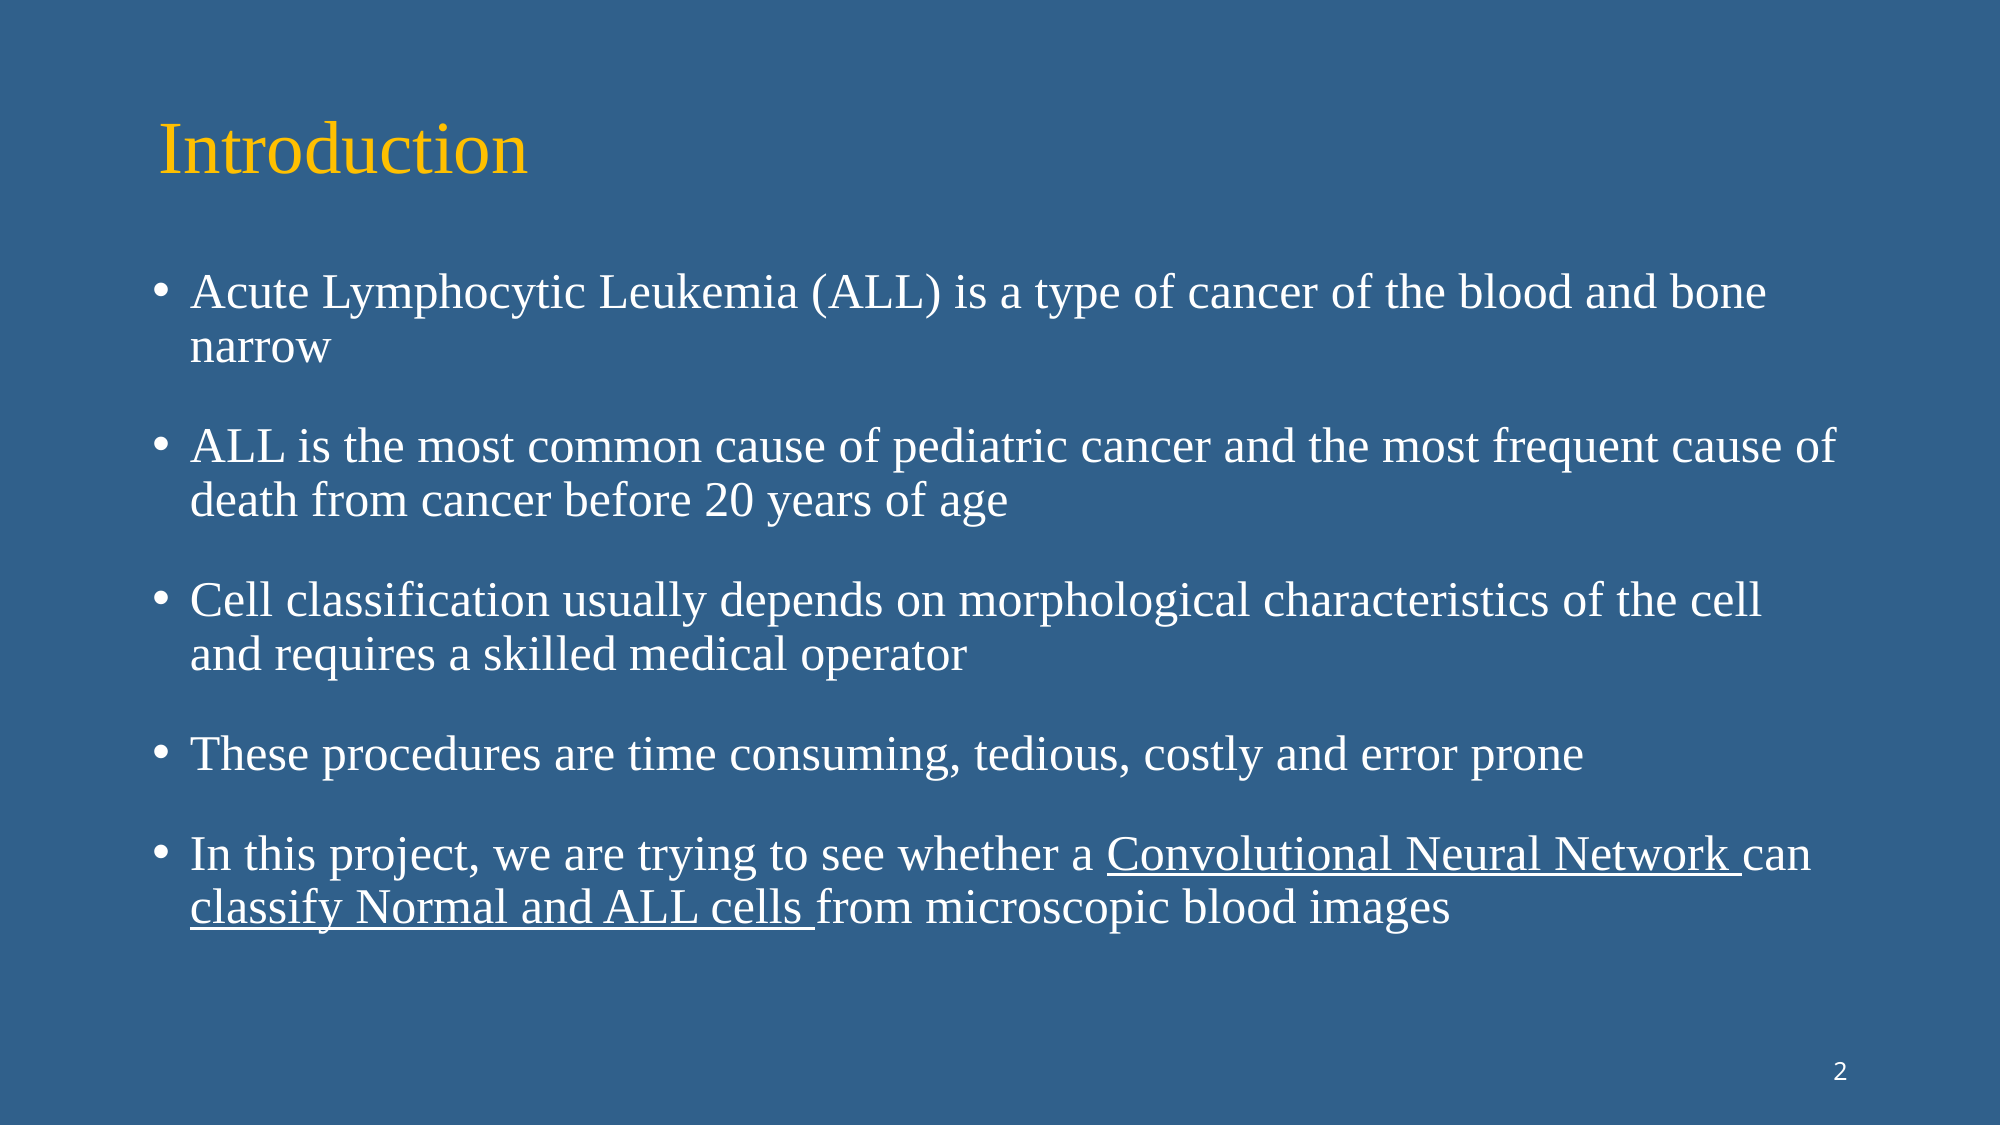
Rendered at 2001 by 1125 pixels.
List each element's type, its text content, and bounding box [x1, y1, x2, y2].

slide_number 2 [1412, 1042, 1863, 1103]
title Introduction [143, 40, 1869, 259]
list Acute Lymphocytic Leukemia (ALL) is a type of cancer of the blood and bone narrow ALL is the most common cause of pediatric cancer and the most frequent cause of death from cancer before 20 years of age Cell classification usually depends on morphological characteristics of the cell and requires a skilled medical operator These procedures are time consuming, tedious, costly and error prone In this project, we are trying to see whether a Convolutional Neural Network can classify Normal and ALL cells from microscopic blood images [137, 258, 1863, 1014]
